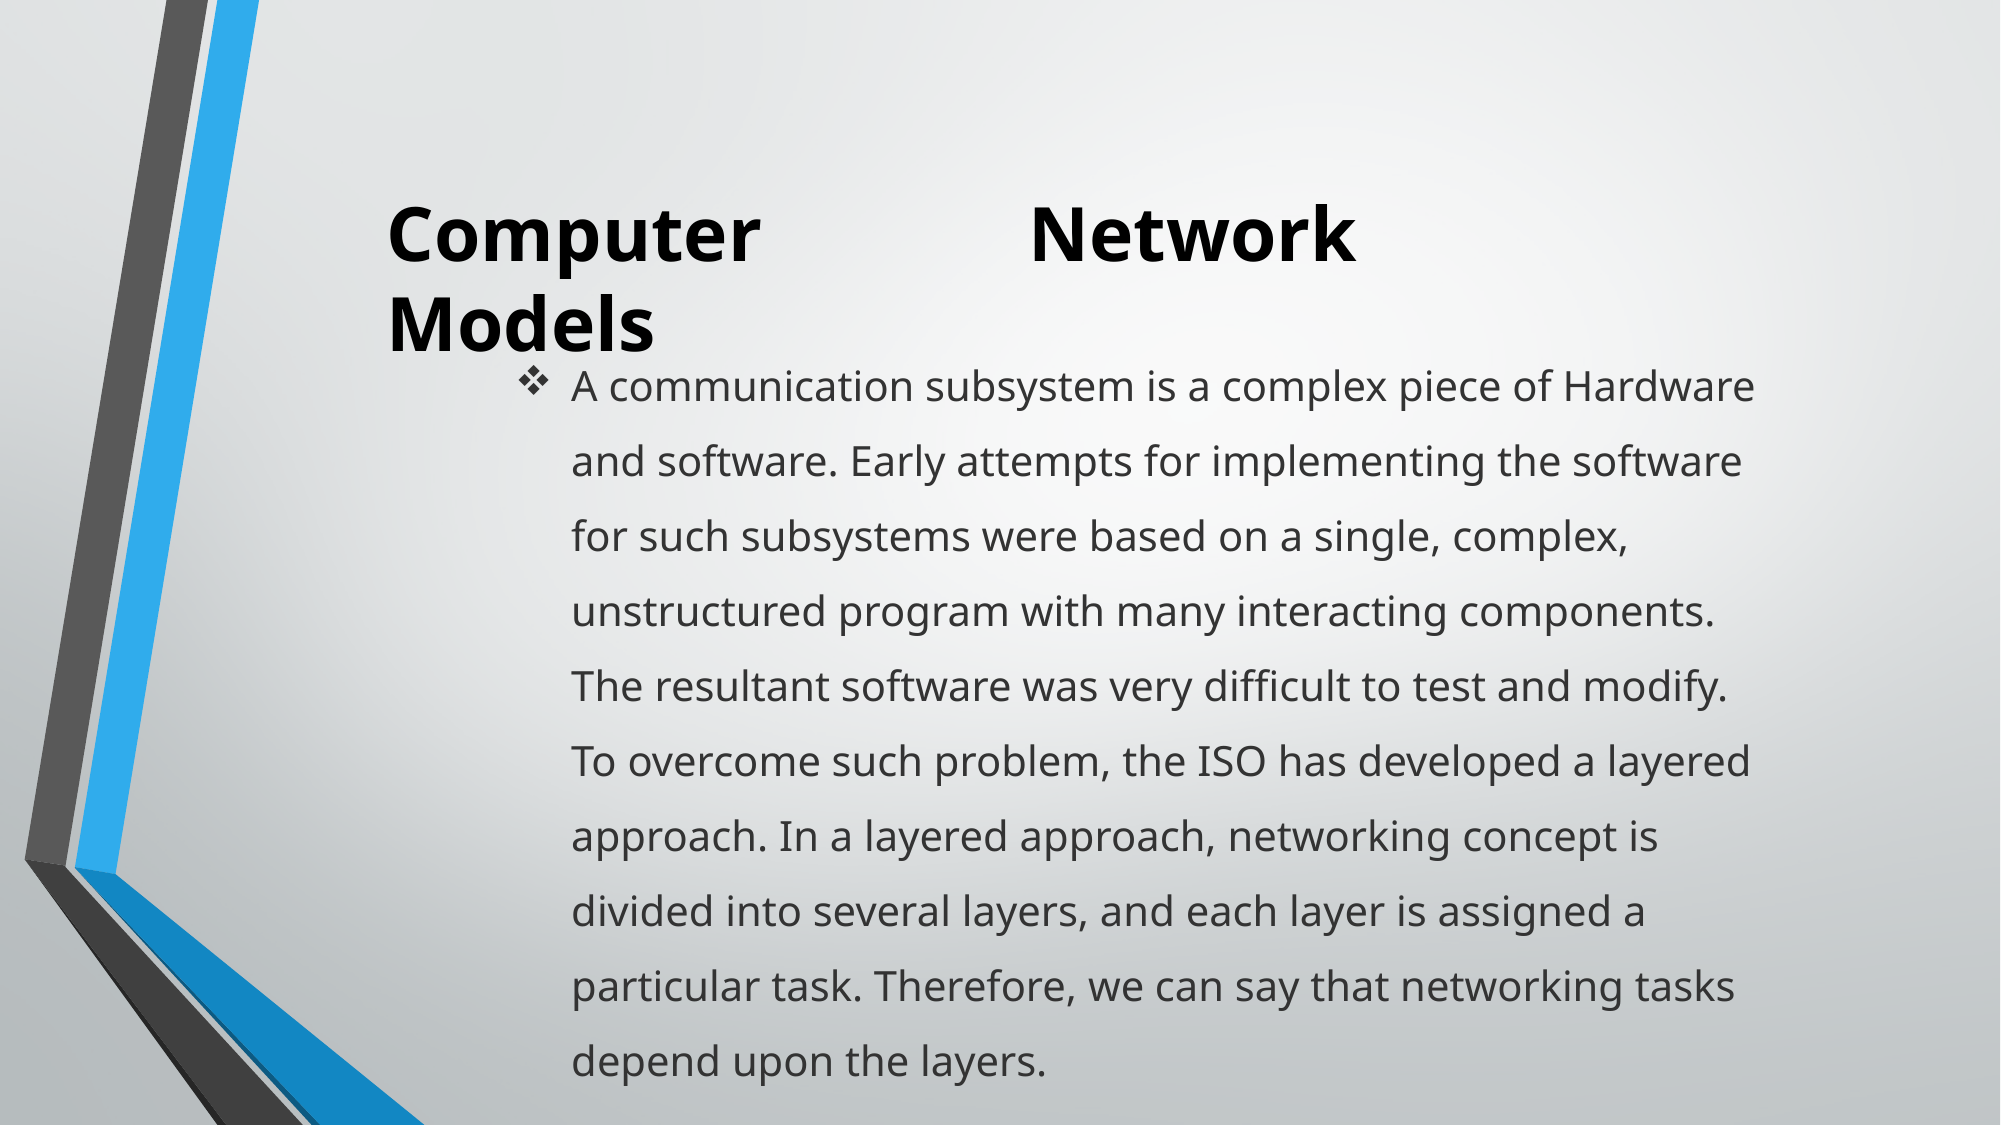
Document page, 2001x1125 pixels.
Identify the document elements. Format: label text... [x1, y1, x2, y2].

text_box A communication subsystem is a complex piece of Hardware and software. Early attempts for implementing the software for such subsystems were based on a single, complex, unstructured program with many interacting components. The resultant software was very difficult to test and modify. To overcome such problem, the ISO has developed a layered approach. In a layered approach, networking concept is divided into several layers, and each layer is assigned a particular task. Therefore, we can say that networking tasks depend upon the layers. [500, 327, 1774, 1093]
text_box Computer Network Models [372, 179, 1373, 374]
